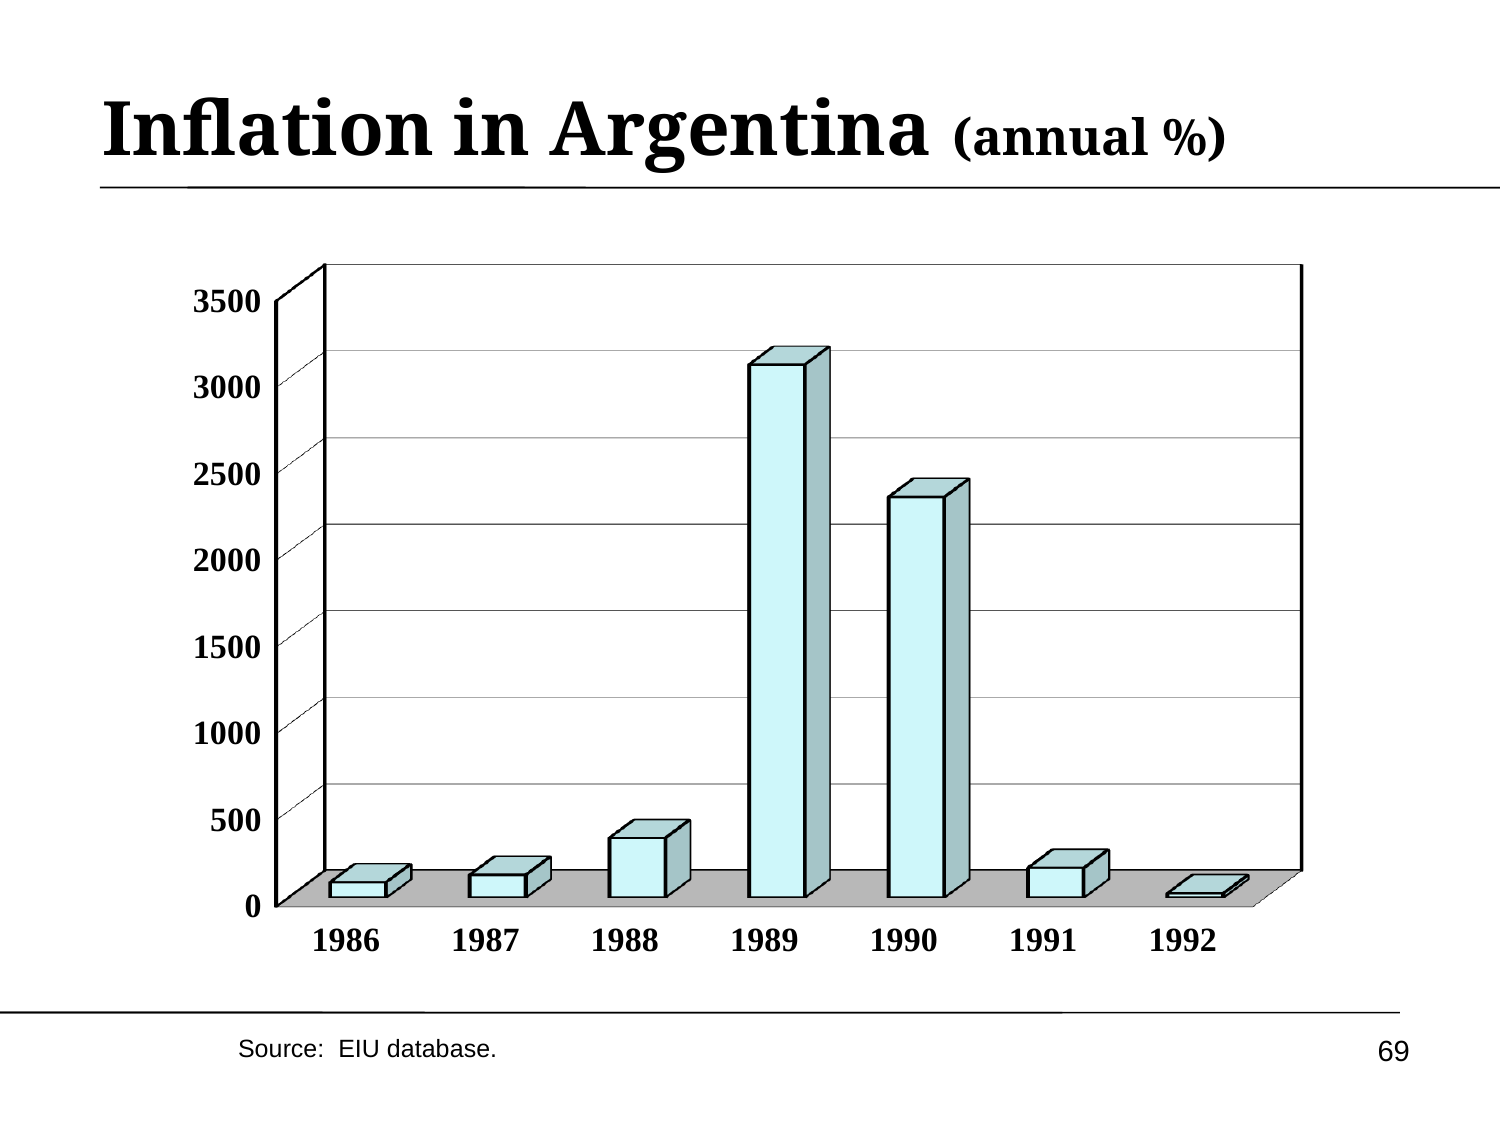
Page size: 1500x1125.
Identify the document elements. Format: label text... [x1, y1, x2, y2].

slide_number 69 [1074, 1024, 1426, 1103]
title Inflation in Argentina (annual %) [87, 62, 1388, 188]
text_box Source: EIU database. [223, 1025, 1249, 1070]
chart [170, 232, 1320, 994]
